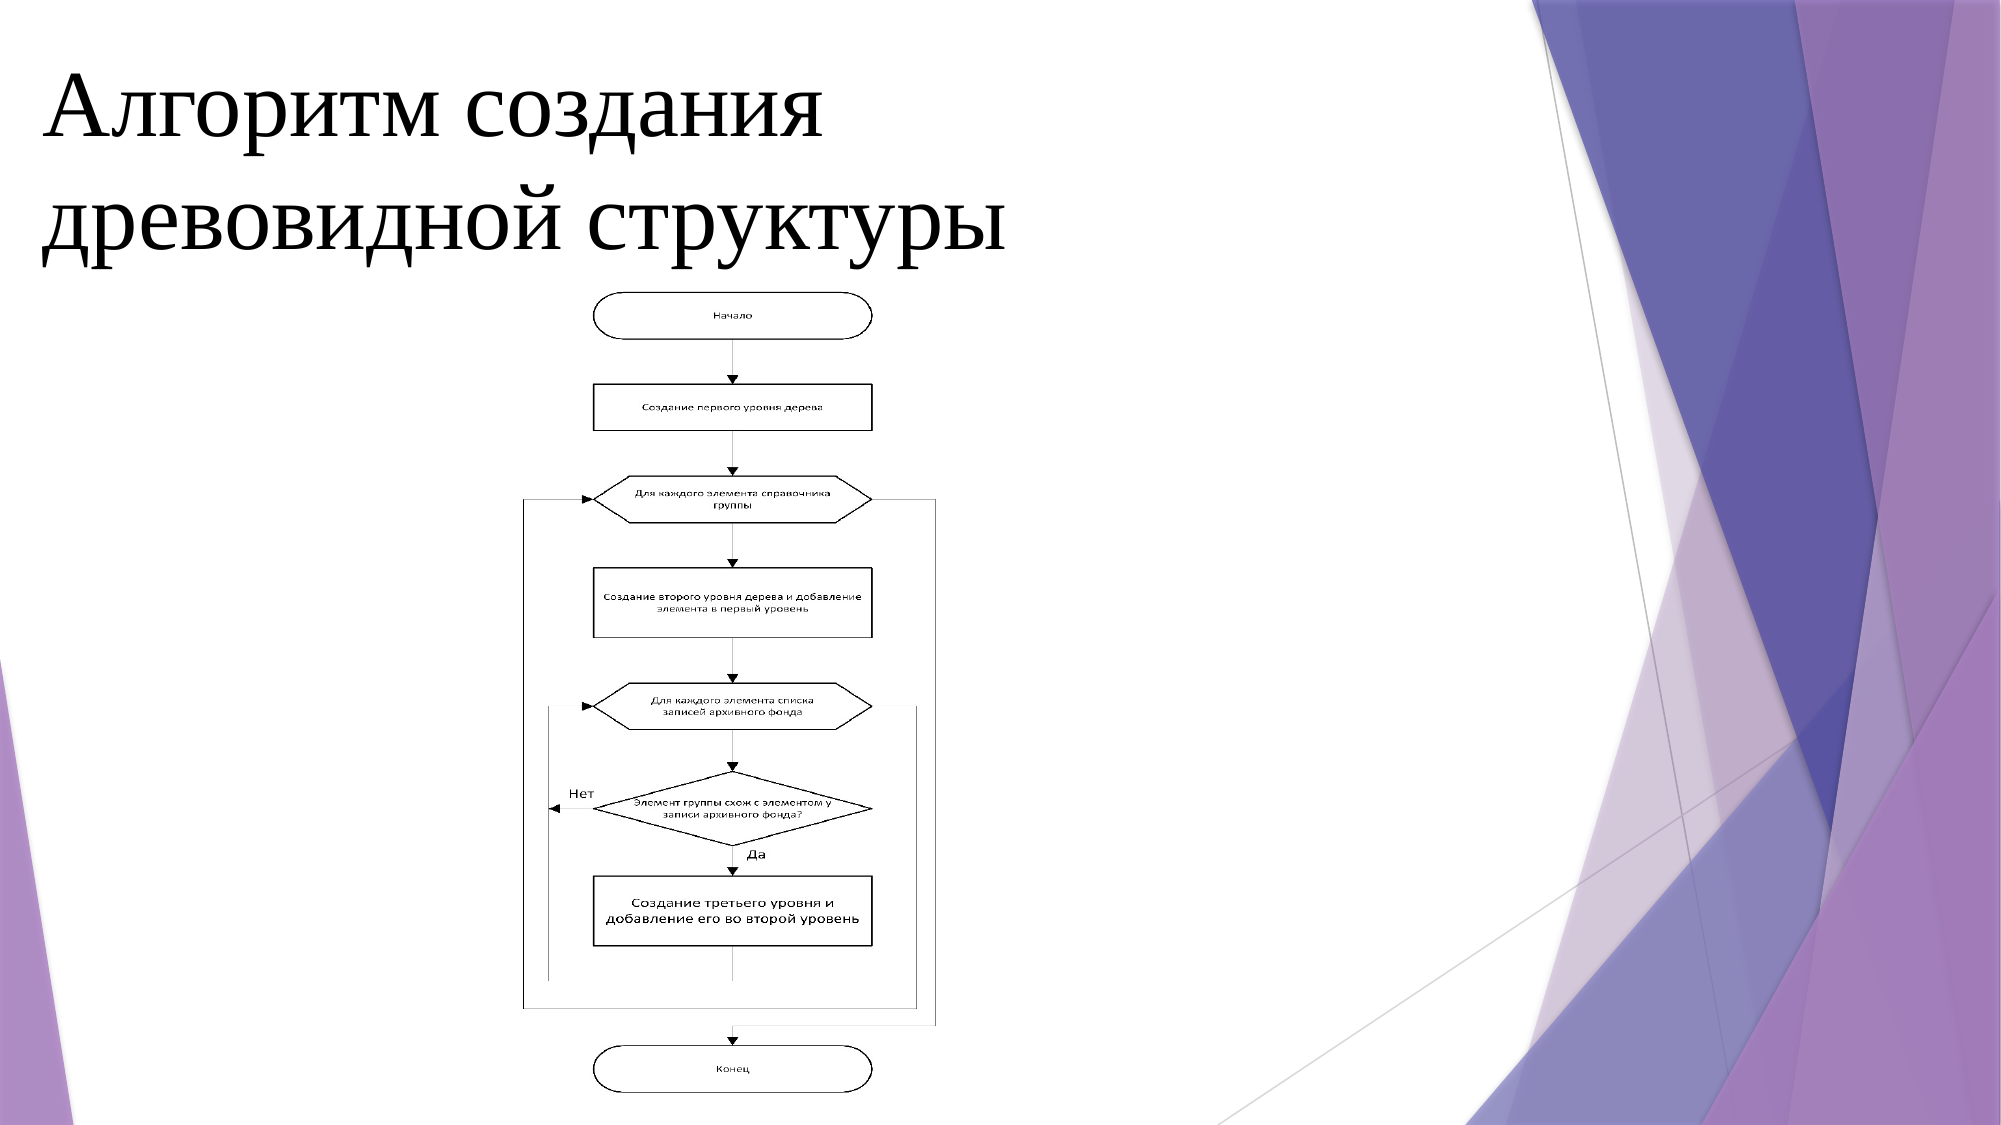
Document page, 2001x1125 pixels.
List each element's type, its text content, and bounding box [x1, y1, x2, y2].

title Алгоритм создания древовидной структуры [27, 34, 2000, 277]
picture [523, 290, 936, 1094]
